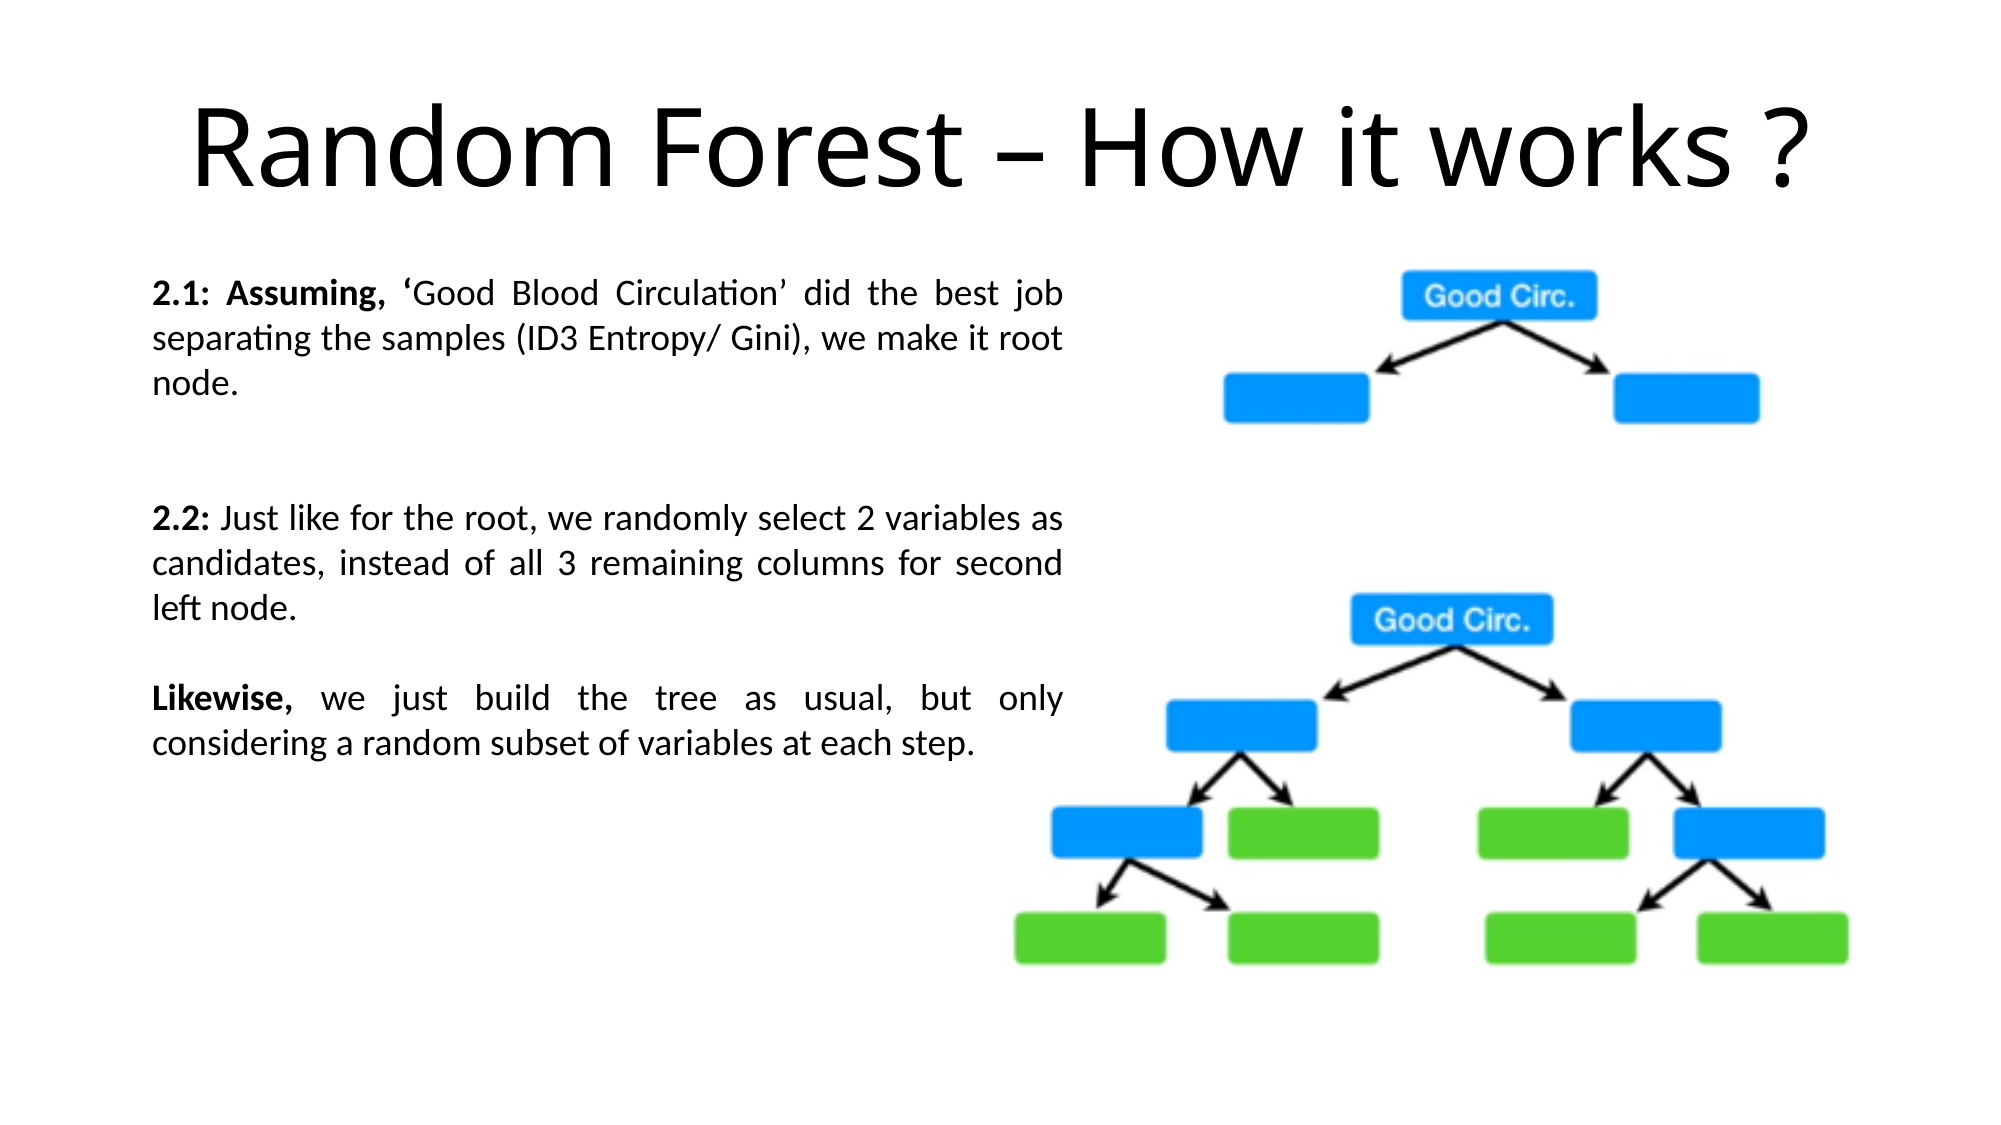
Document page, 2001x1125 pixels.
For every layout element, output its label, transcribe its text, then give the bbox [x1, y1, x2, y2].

text_box 2.1: Assuming, ‘Good Blood Circulation’ did the best job separating the samples (ID3 Entropy/ Gini), we make it root node. 2.2: Just like for the root, we randomly select 2 variables as candidates, instead of all 3 remaining columns for second left node. Likewise, we just build the tree as usual, but only considering a random subset of variables at each step. [137, 260, 1080, 771]
picture [999, 570, 1857, 987]
picture [1212, 238, 1773, 465]
text_box Random Forest – How it works ? [137, 59, 1863, 218]
